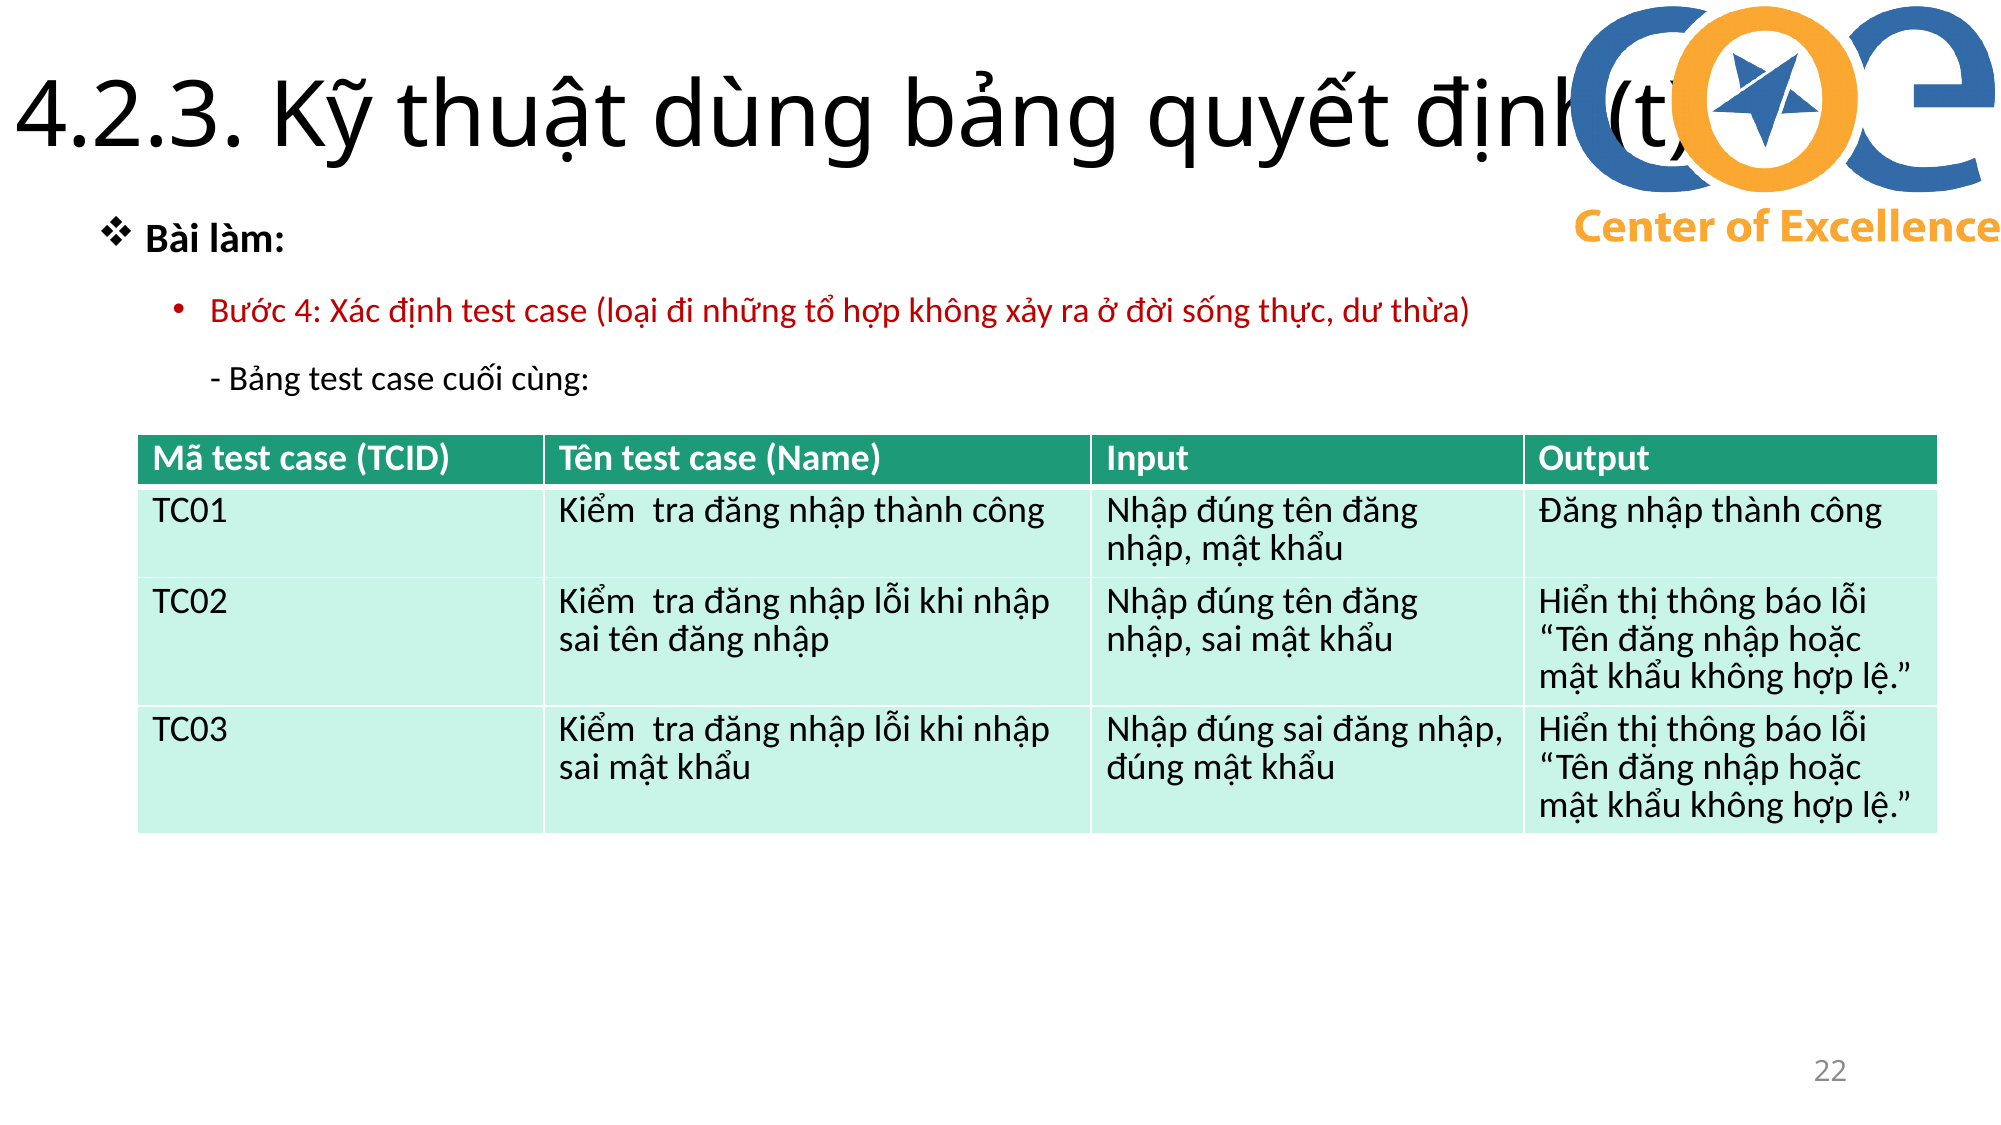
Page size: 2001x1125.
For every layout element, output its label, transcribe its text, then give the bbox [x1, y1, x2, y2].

slide_number 22 [1412, 1042, 1863, 1103]
table_cell Kiểm tra đăng nhập lỗi khi nhập sai mật khẩu [545, 707, 1090, 833]
table_cell Nhập đúng sai đăng nhập, đúng mật khẩu [1092, 707, 1523, 833]
table_header Mã test case (TCID) [138, 435, 543, 484]
table_cell Nhập đúng tên đăng nhập, mật khẩu [1092, 490, 1523, 577]
title 4.2.3. Kỹ thuật dùng bảng quyết định(t) [0, 0, 1725, 165]
table_header Input [1092, 435, 1523, 484]
table_cell TC02 [138, 578, 543, 705]
list Bài làm: Bước 4: Xác định test case (loại đi những tổ hợp không xảy ra ở đời sống thực, dư thừa) - Bảng test case cuối cùng: [82, 208, 1904, 1021]
table_cell Nhập đúng tên đăng nhập, sai mật khẩu [1092, 578, 1523, 705]
table_cell TC03 [138, 707, 543, 833]
table_cell Kiểm tra đăng nhập lỗi khi nhập sai tên đăng nhập [545, 578, 1090, 705]
table_header Output [1525, 435, 1937, 484]
table_cell TC01 [138, 490, 543, 577]
table_cell Đăng nhập thành công [1525, 490, 1937, 577]
table_cell Hiển thị thông báo lỗi “Tên đăng nhập hoặc mật khẩu không hợp lệ.” [1525, 707, 1937, 833]
table_cell Kiểm tra đăng nhập thành công [545, 490, 1090, 577]
table_header Tên test case (Name) [545, 435, 1090, 484]
picture [1570, 6, 2000, 242]
table_cell Hiển thị thông báo lỗi “Tên đăng nhập hoặc mật khẩu không hợp lệ.” [1525, 578, 1937, 705]
